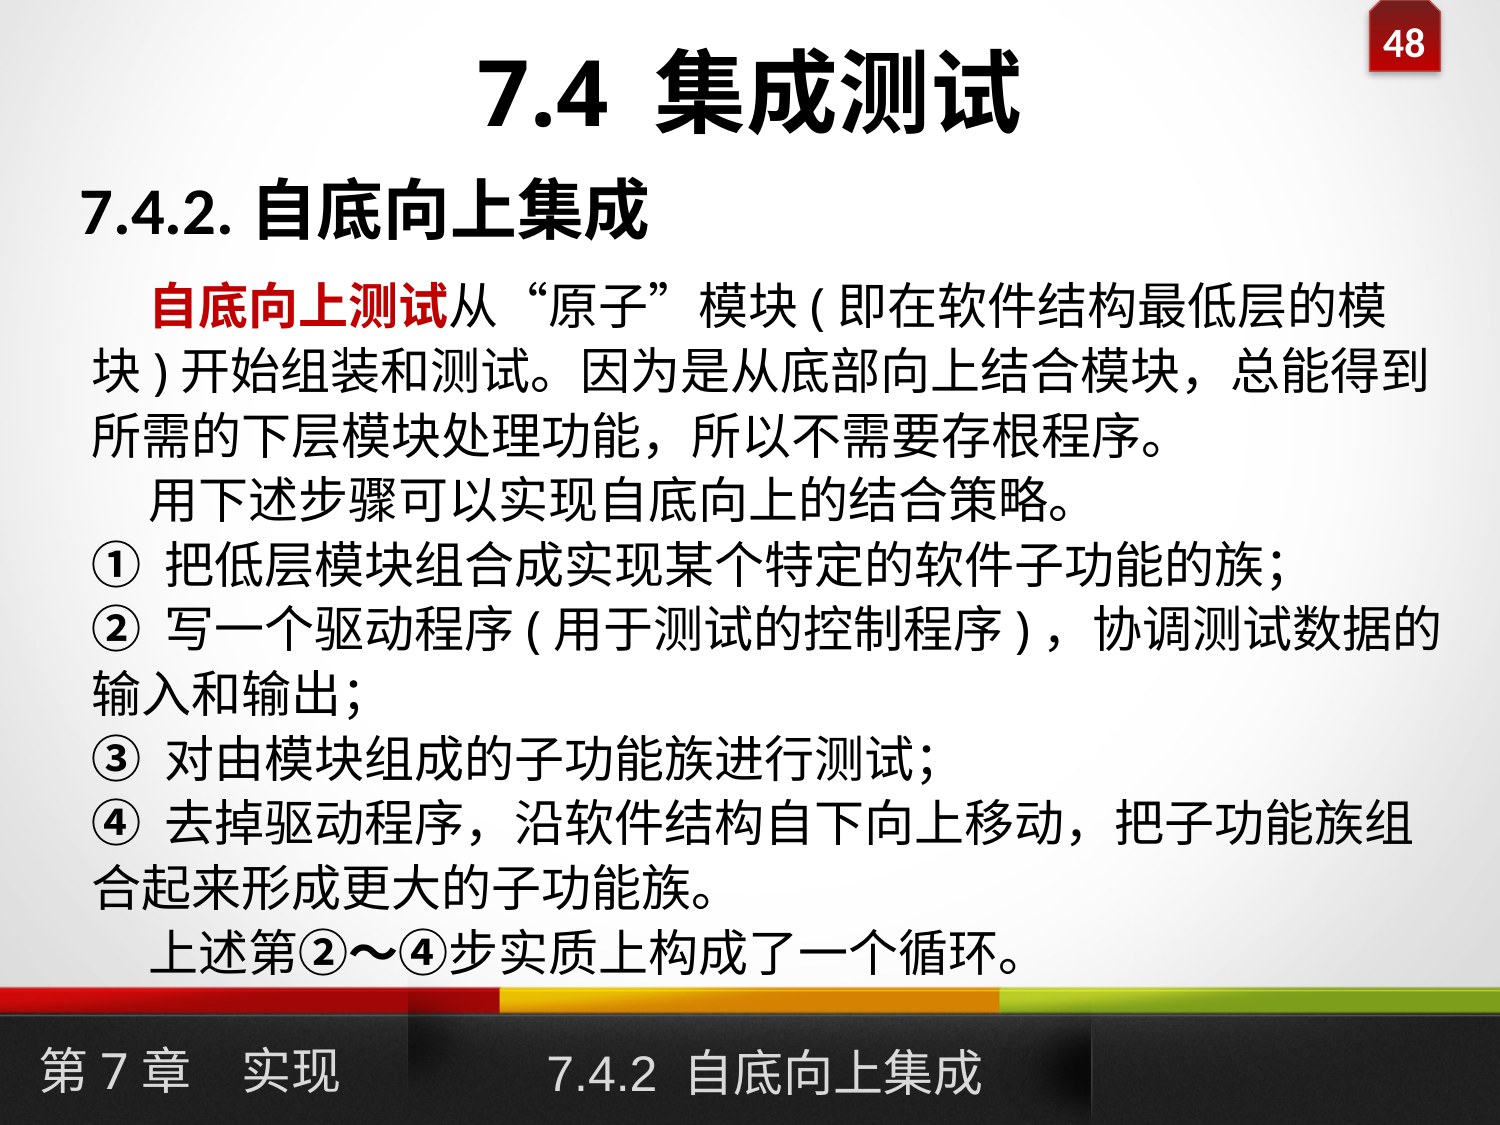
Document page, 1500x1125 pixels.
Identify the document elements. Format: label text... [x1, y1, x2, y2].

list 7.4.2.自底向上集成 [64, 160, 1415, 261]
text_box 自底向上测试从“原子”模块(即在软件结构最低层的模块)开始组装和测试。因为是从底部向上结合模块，总能得到所需的下层模块处理功能，所以不需要存根程序。 用下述步骤可以实现自底向上的结合策略。 ① 把低层模块组合成实现某个特定的软件子功能的族； ② 写一个驱动程序(用于测试的控制程序)，协调测试数据的输入和输出； ③ 对由模块组成的子功能族进行测试； ④ 去掉驱动程序，沿软件结构自下向上移动，把子功能族组合起来形成更大的子功能族。 上述第②～④步实质上构成了一个循环。 [76, 262, 1459, 989]
title 7.4 集成测试 [75, 0, 1425, 184]
text_box 7.4.2 自底向上集成 [458, 1032, 1073, 1111]
text_box 第7章 实现 [0, 1032, 380, 1108]
picture [0, 0, 1500, 1125]
